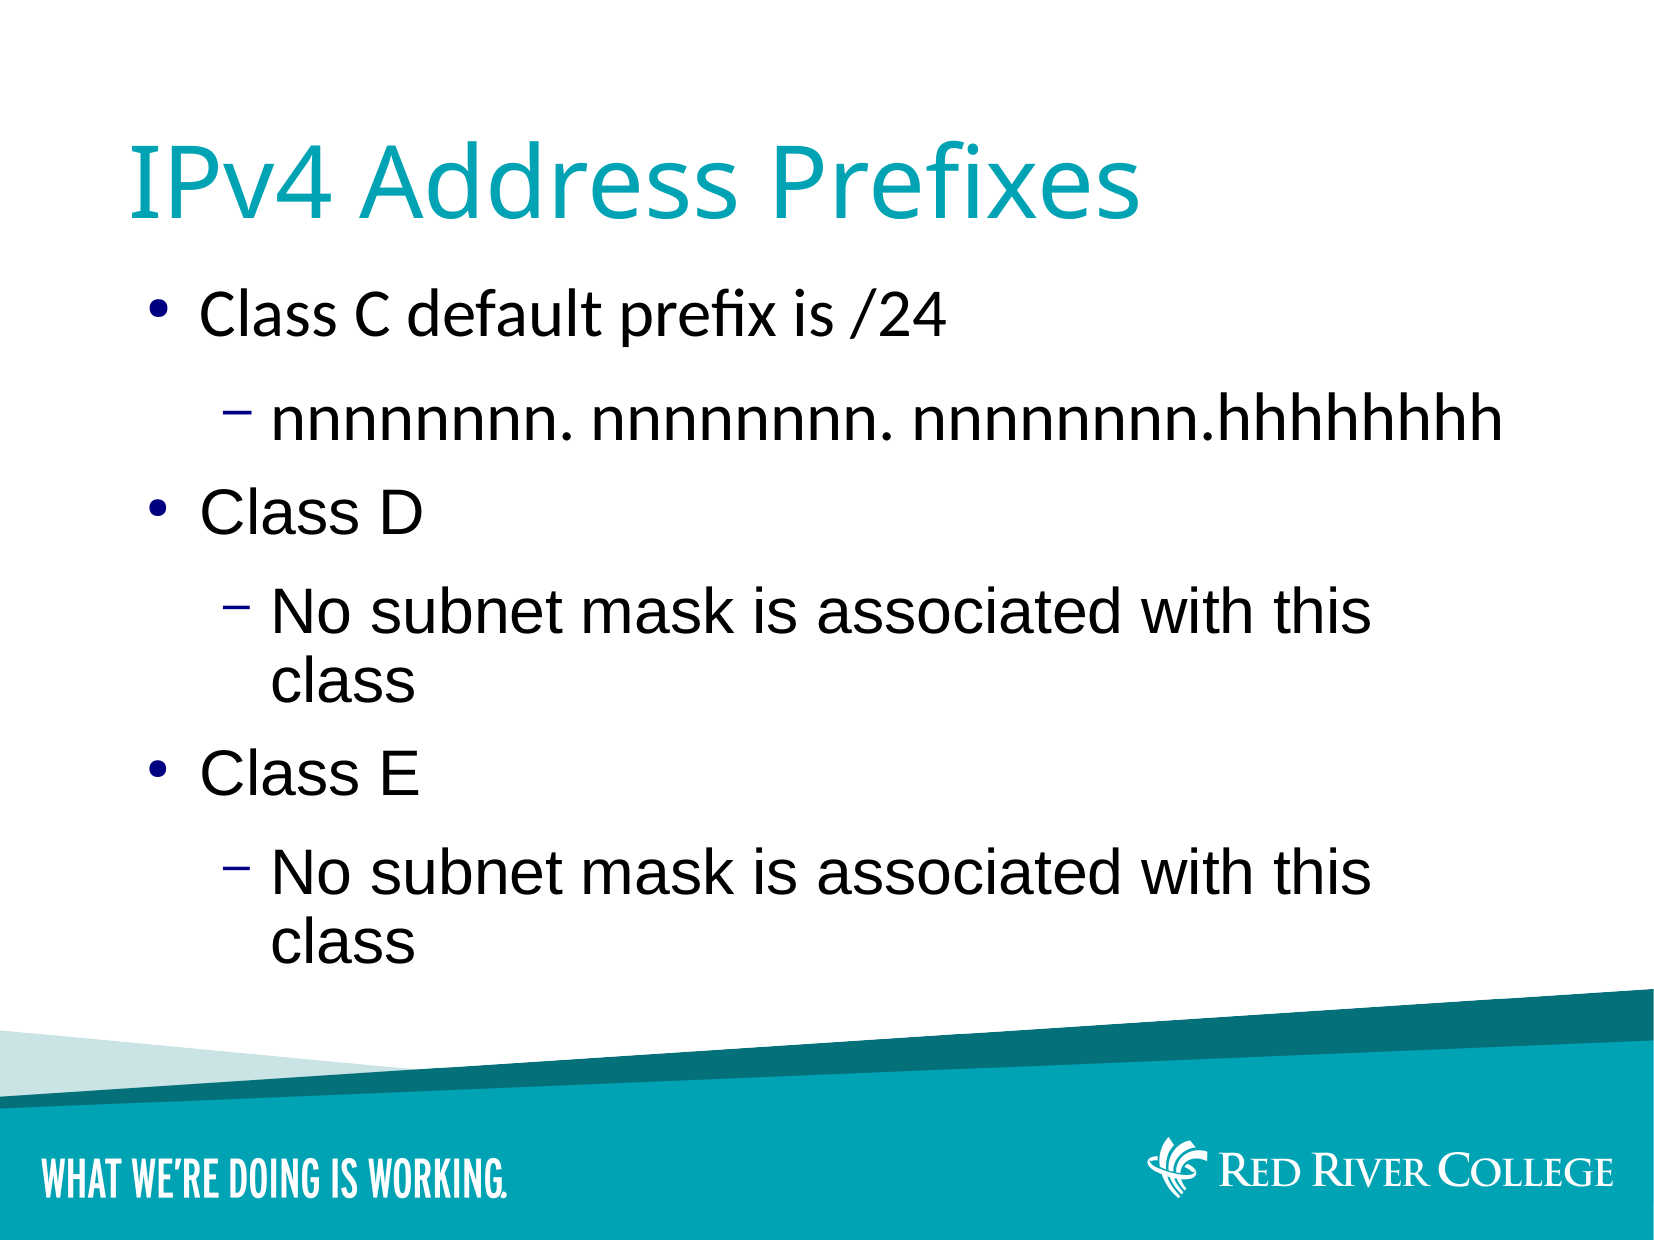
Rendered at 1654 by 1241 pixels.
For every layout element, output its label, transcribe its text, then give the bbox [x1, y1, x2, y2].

picture [0, 0, 1654, 1240]
list Class C default prefix is /24 nnnnnnnn. nnnnnnnn. nnnnnnnn.hhhhhhhh Class D No subnet mask is associated with this class Class E No subnet mask is associated with this class [113, 270, 1540, 1057]
title IPv4 Address Prefixes [113, 66, 1540, 270]
